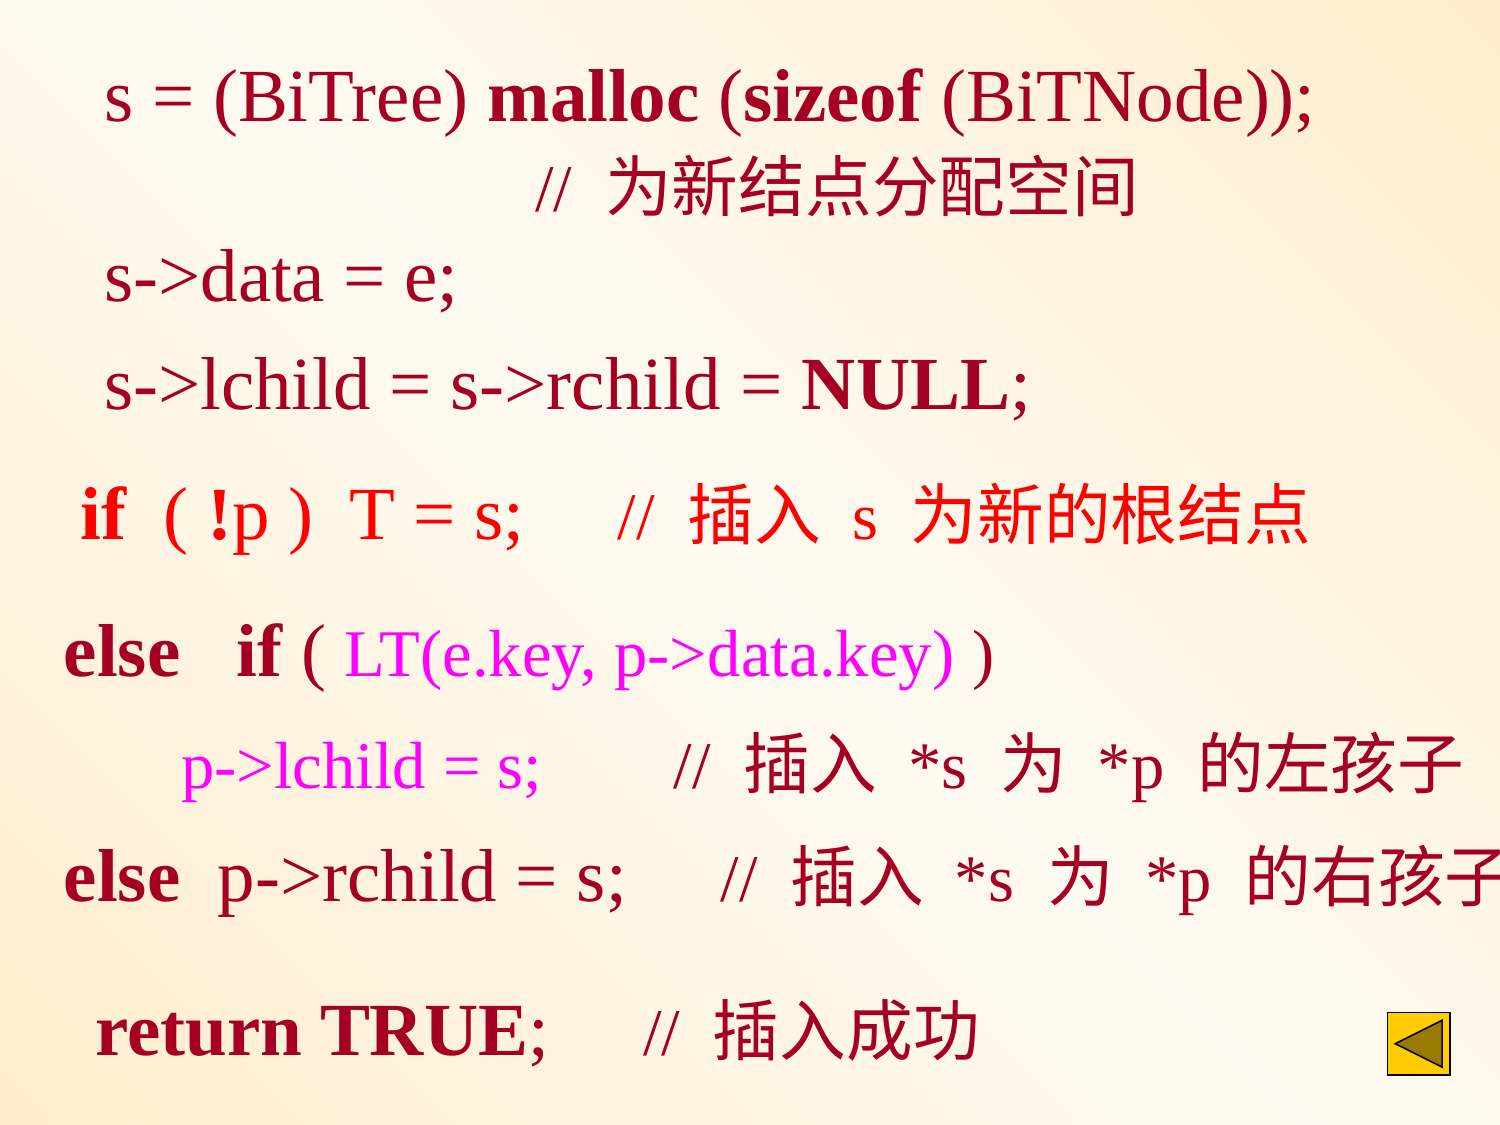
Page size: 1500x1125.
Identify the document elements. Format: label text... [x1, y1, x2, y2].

text_box return TRUE; // 插入成功 [80, 950, 995, 1078]
text_box s = (BiTree) malloc (sizeof (BiTNode)); // 为新结点分配空间 s->data = e; s->lchild = s->rchild = NULL; [89, 39, 1331, 432]
text_box if ( !p ) T = s; // 插入 s 为新的根结点 [65, 434, 1327, 562]
text_box [1387, 1012, 1450, 1075]
text_box else if ( LT(e.key, p->data.key) ) p->lchild = s; // 插入 *s 为 *p 的左孩子 else p->rchild = s; // 插入 *s 为 *p 的右孩子 [49, 571, 1500, 924]
